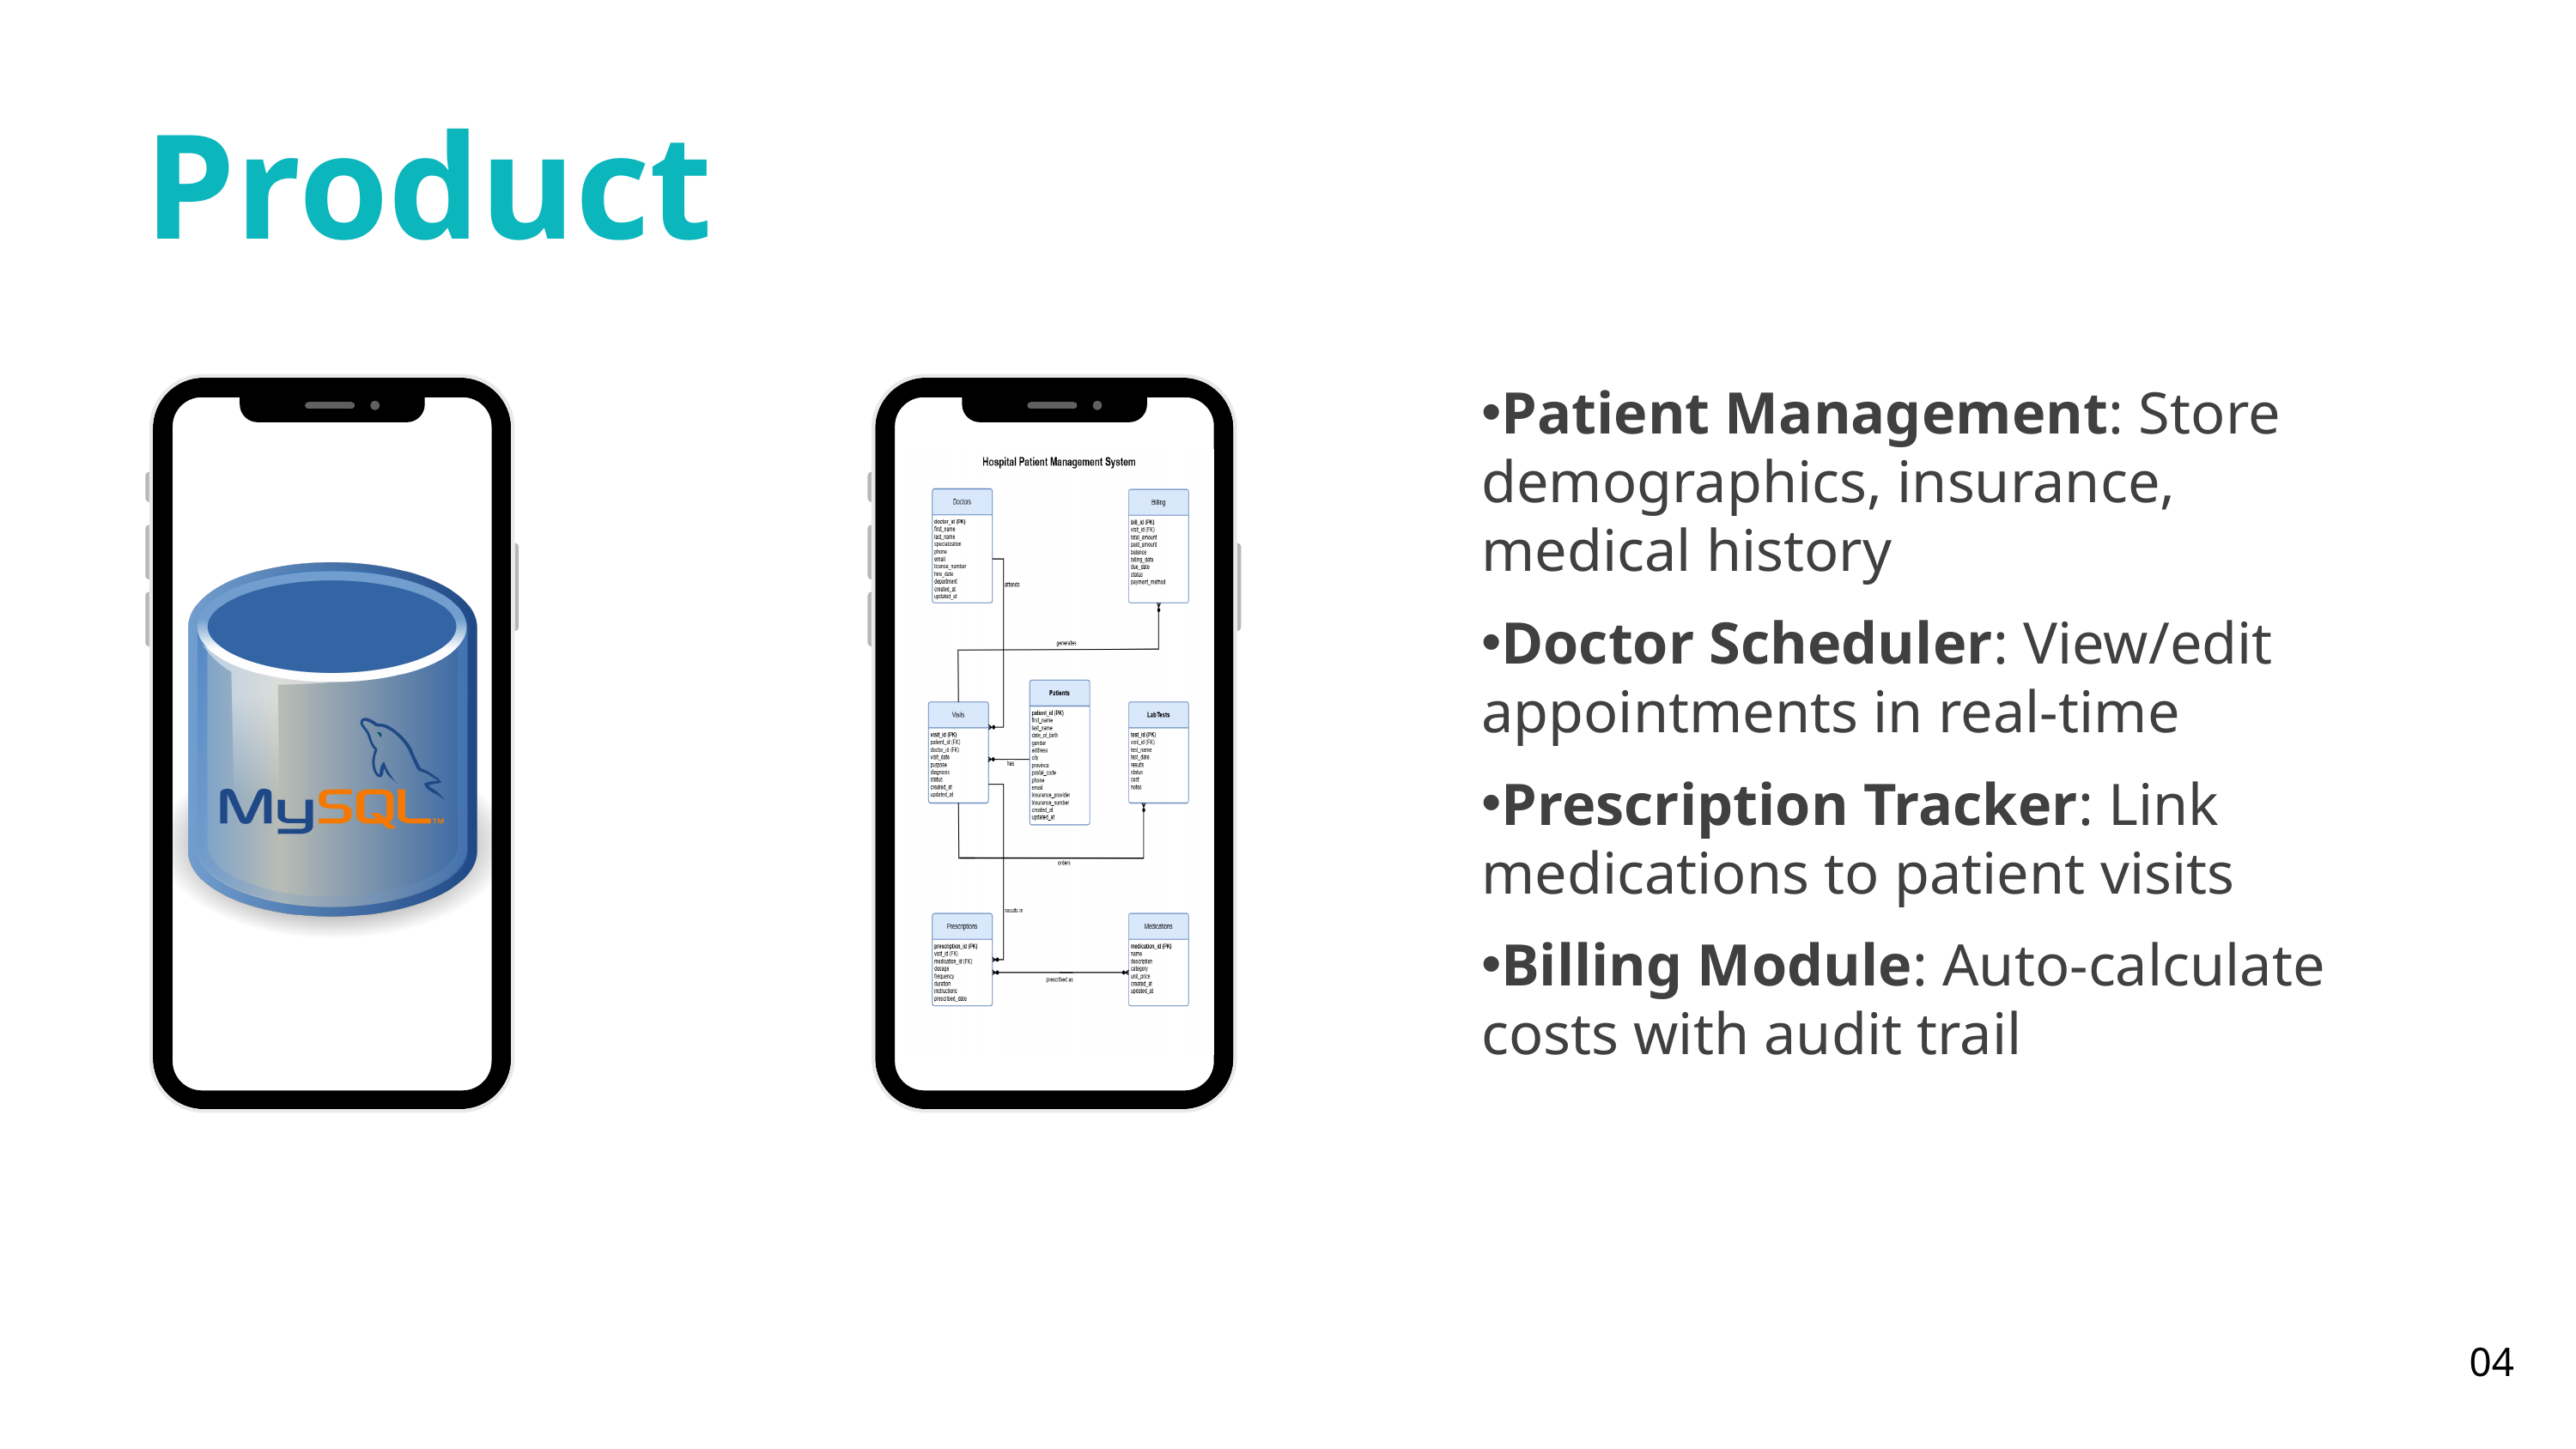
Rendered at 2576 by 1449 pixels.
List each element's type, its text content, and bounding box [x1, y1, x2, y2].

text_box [867, 373, 1242, 1113]
picture [903, 449, 1214, 1055]
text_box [144, 373, 519, 1113]
picture [167, 501, 509, 985]
text_box Patient Management: Store demographics, insurance, medical history Doctor Scheduler: View/edit appointments in real-time Prescription Tracker: Link medications to patient visits Billing Module: Auto-calculate costs with audit trail [1480, 377, 2366, 1066]
text_box 04 [2401, 1335, 2514, 1385]
text_box Product [144, 94, 1365, 268]
